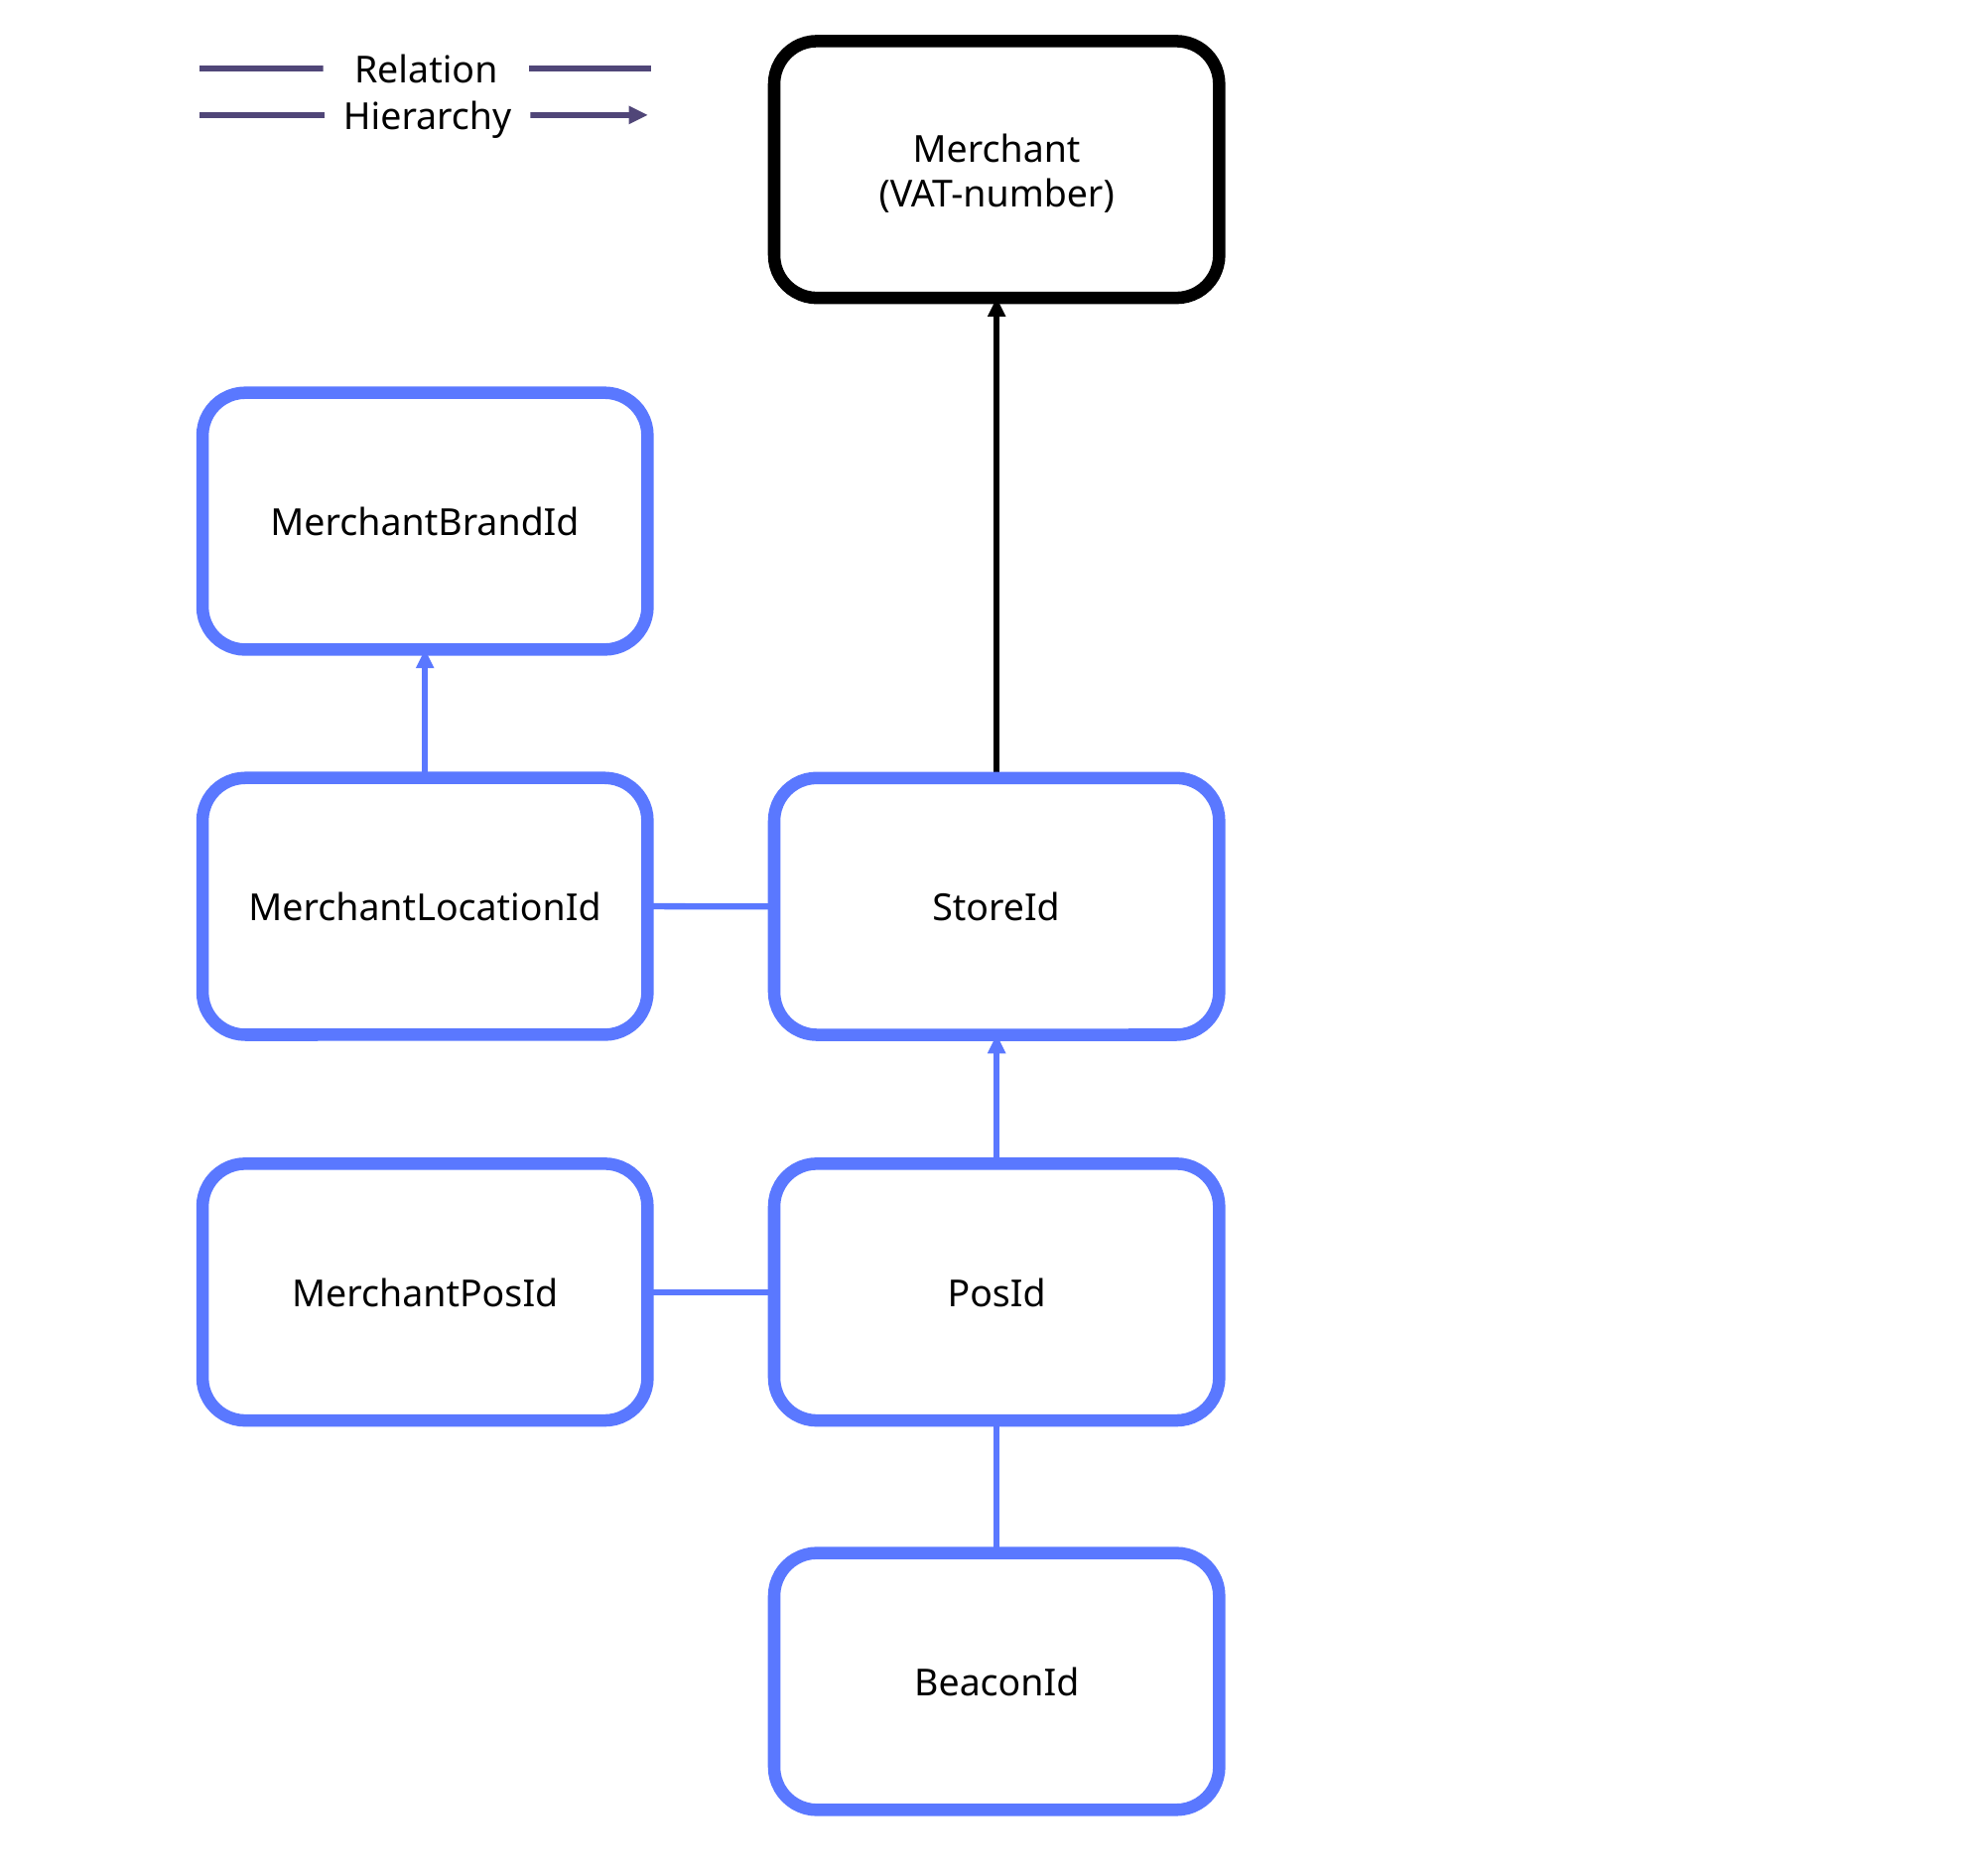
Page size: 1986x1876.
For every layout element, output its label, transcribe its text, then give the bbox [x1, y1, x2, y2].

text_box [201, 391, 649, 651]
text_box StoreId [930, 883, 1062, 929]
text_box Hierarchy [325, 115, 531, 138]
text_box MerchantBrandId [266, 498, 584, 544]
text_box Hierarchy [325, 92, 531, 114]
text_box Relation [323, 69, 529, 91]
text_box Relation [323, 46, 529, 67]
text_box [201, 1162, 649, 1422]
text_box MerchantPosId [288, 1269, 562, 1315]
text_box BeaconId [906, 1659, 1087, 1704]
text_box [772, 1551, 1221, 1811]
text_box PosId [943, 1270, 1050, 1315]
text_box MerchantLocationId [246, 883, 603, 929]
text_box [201, 776, 649, 1036]
text_box Merchant (VAT-number) [838, 124, 1155, 214]
text_box [772, 776, 1221, 1036]
text_box [772, 40, 1221, 300]
text_box [772, 1162, 1221, 1422]
